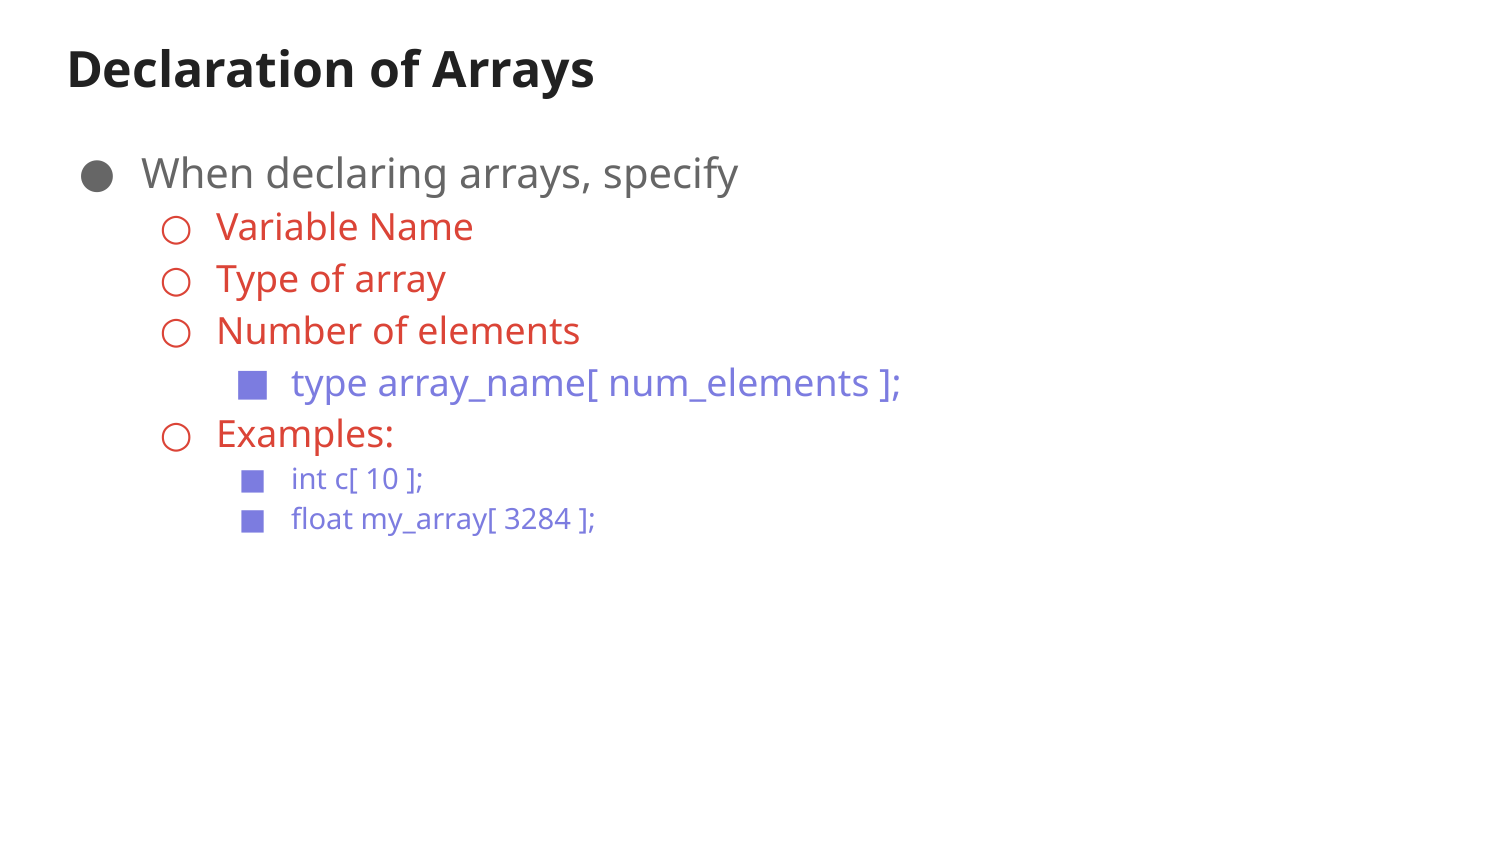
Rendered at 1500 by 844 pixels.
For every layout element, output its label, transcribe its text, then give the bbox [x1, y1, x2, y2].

list When declaring arrays, specify Variable Name Type of array Number of elements type array_name[ num_elements ]; Examples: int c[ 10 ]; float my_array[ 3284 ]; [51, 124, 1449, 750]
title Declaration of Arrays [51, 22, 1449, 96]
